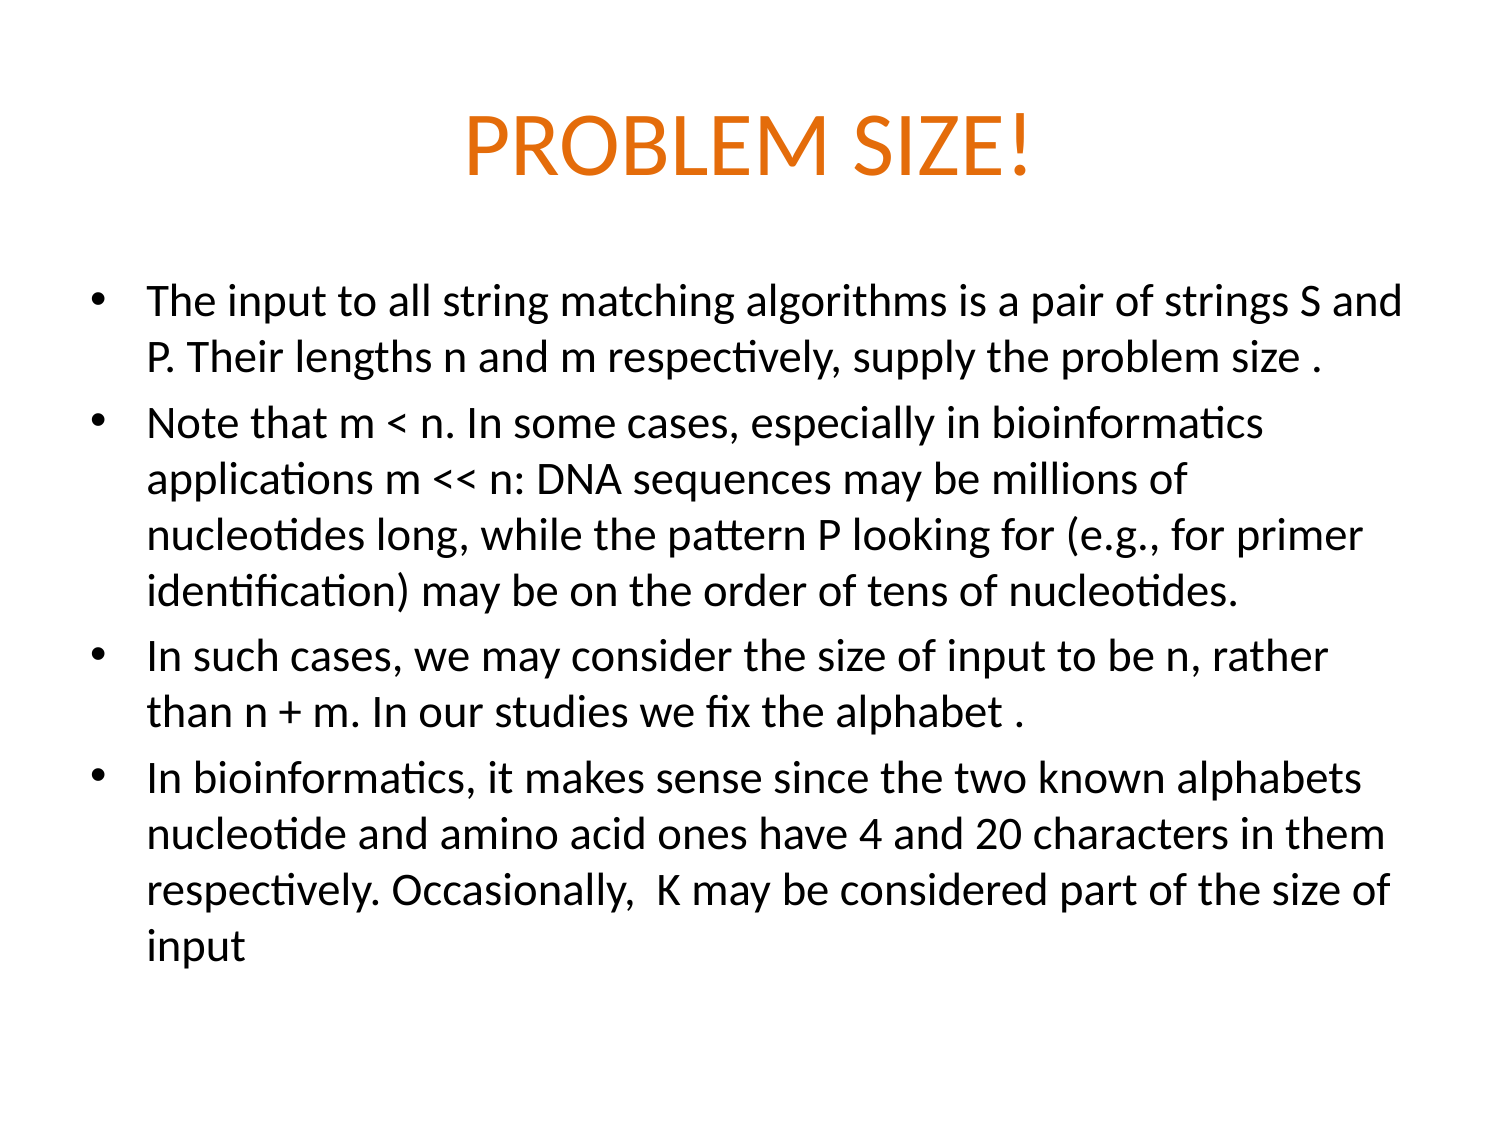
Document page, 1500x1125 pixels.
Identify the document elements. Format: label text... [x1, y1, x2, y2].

title PROBLEM SIZE! [75, 45, 1425, 233]
list The input to all string matching algorithms is a pair of strings S and P. Their lengths n and m respectively, supply the problem size . Note that m < n. In some cases, especially in bioinformatics applications m << n: DNA sequences may be millions of nucleotides long, while the pattern P looking for (e.g., for primer identification) may be on the order of tens of nucleotides. In such cases, we may consider the size of input to be n, rather than n + m. In our studies we fix the alphabet . In bioinformatics, it makes sense since the two known alphabets nucleotide and amino acid ones have 4 and 20 characters in them respectively. Occasionally, K may be considered part of the size of input [75, 262, 1425, 1005]
